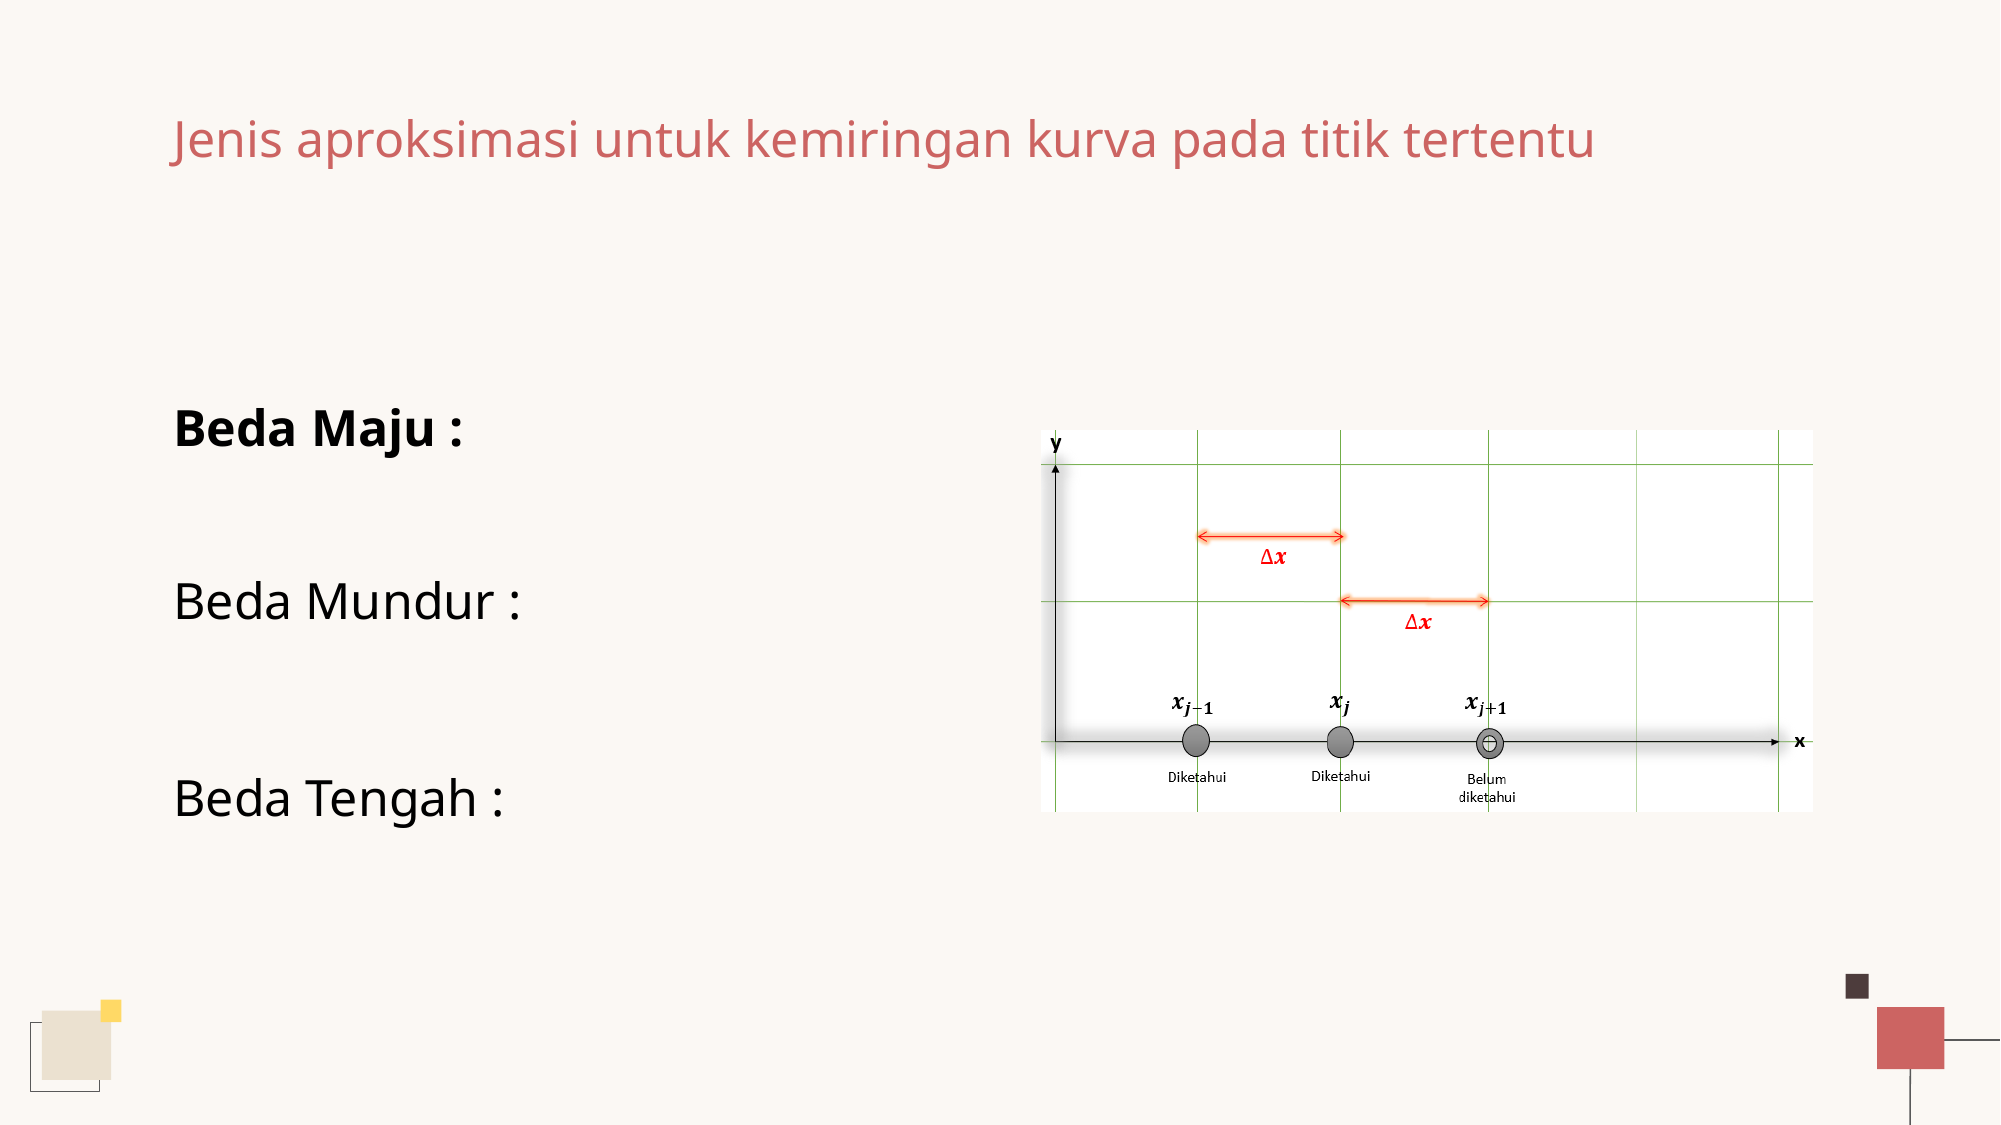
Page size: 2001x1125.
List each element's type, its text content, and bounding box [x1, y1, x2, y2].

picture [1041, 430, 1814, 812]
text_box Jenis aproksimasi untuk kemiringan kurva pada titik tertentu [158, 100, 1813, 175]
